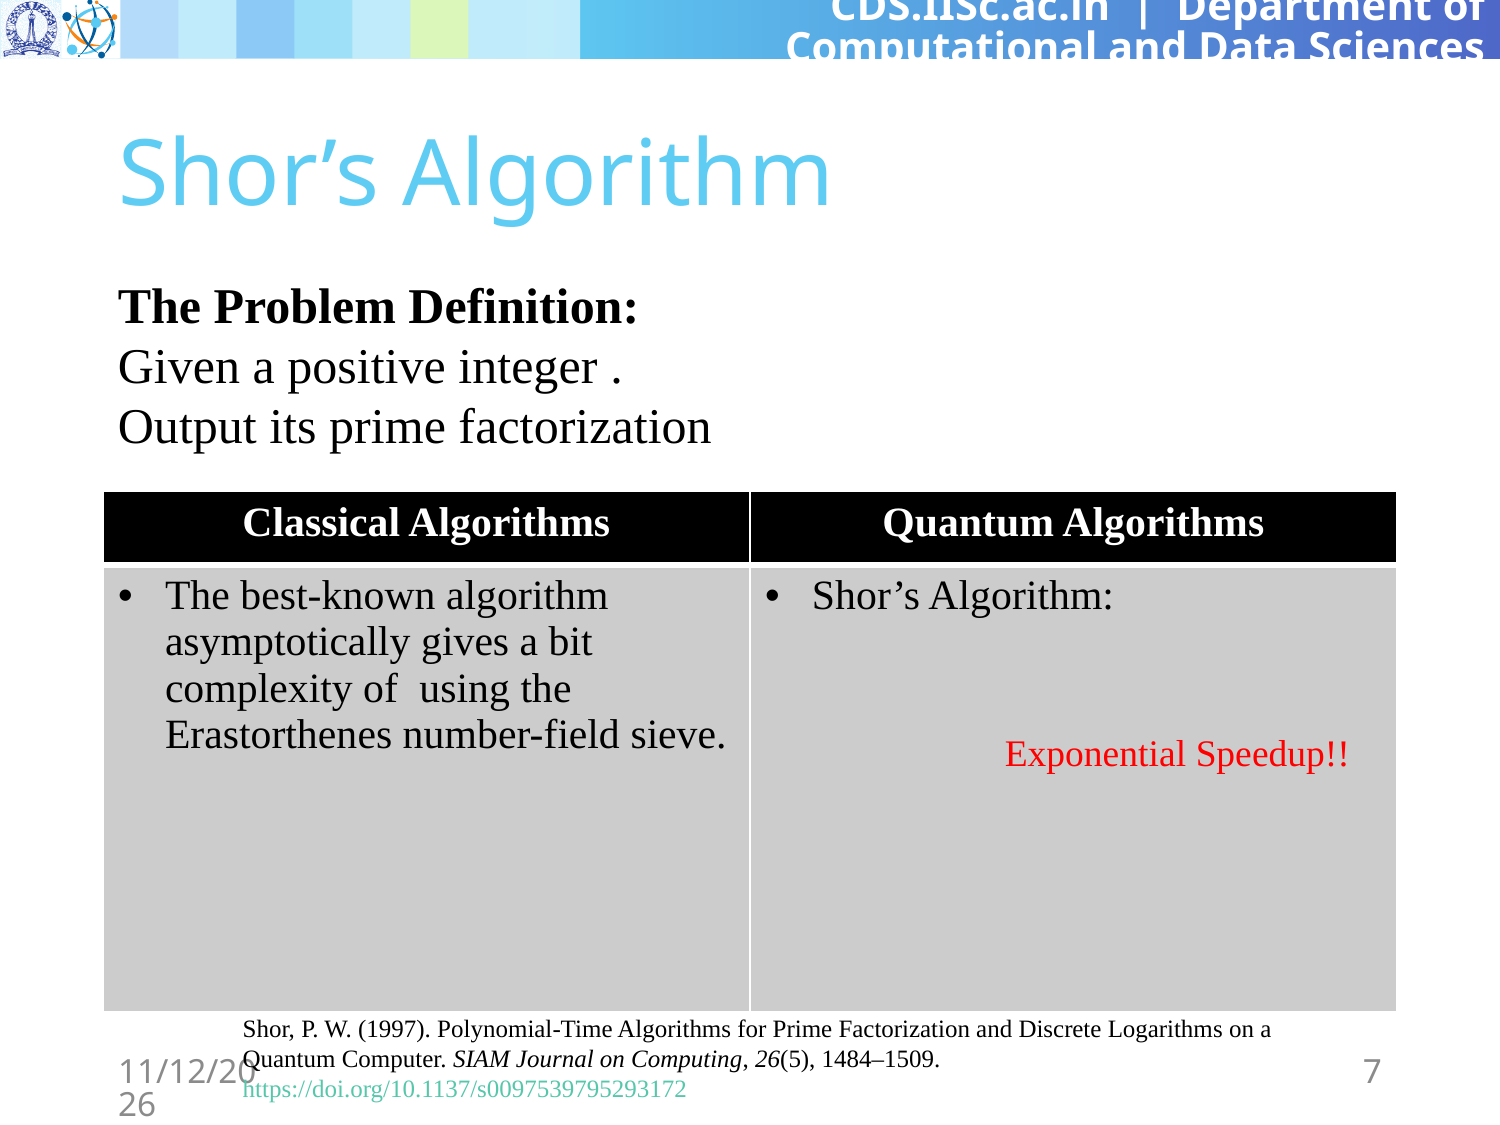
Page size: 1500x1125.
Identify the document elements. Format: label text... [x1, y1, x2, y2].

text_box Shor, P. W. (1997). Polynomial-Time Algorithms for Prime Factorization and Discrete Logarithms on a Quantum Computer. SIAM Journal on Computing, 26(5), 1484–1509. https://doi.org/10.1137/s0097539795293172 [317, 1012, 1323, 1103]
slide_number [103, 1042, 273, 1103]
text_box Exponential Speedup!! [989, 721, 1397, 781]
title Shor’s Algorithm [103, 66, 1397, 285]
slide_number 7 [1323, 1042, 1397, 1103]
